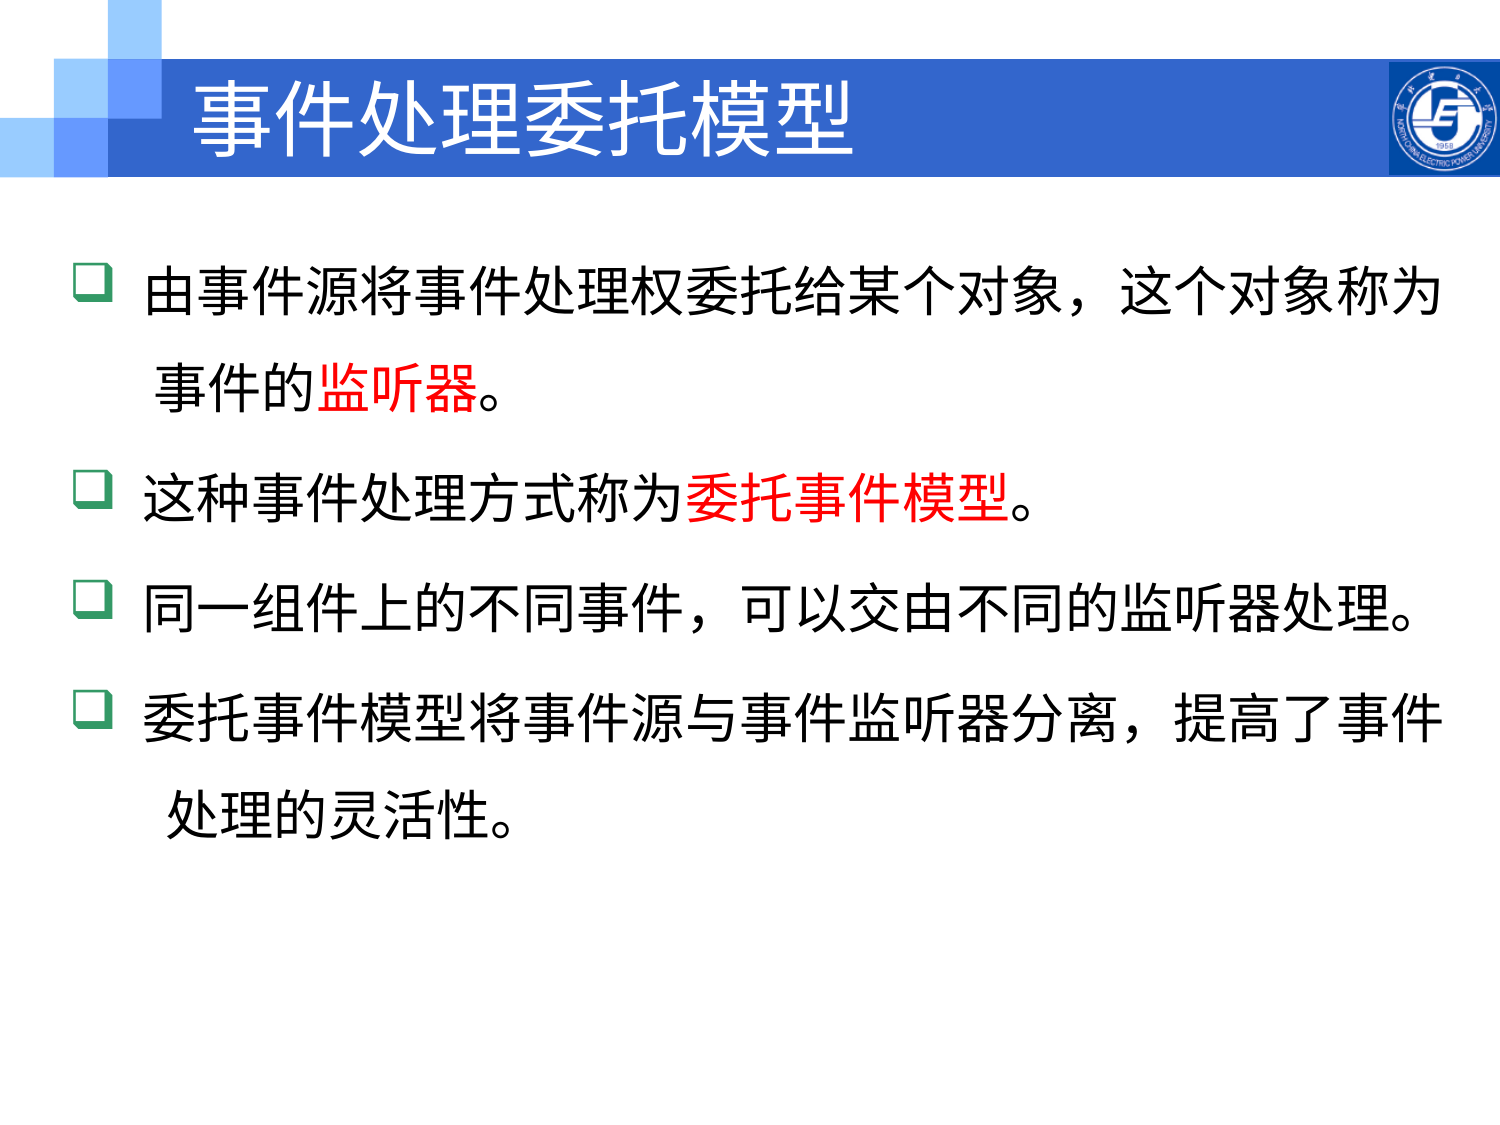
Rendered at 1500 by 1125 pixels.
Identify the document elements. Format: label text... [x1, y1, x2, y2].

picture [1389, 62, 1500, 175]
text_box 事件处理委托模型 [175, 54, 1164, 180]
text_box 由事件源将事件处理权委托给某个对象，这个对象称为 事件的监听器。 这种事件处理方式称为委托事件模型。 同一组件上的不同事件，可以交由不同的监听器处理。 委托事件模型将事件源与事件监听器分离，提高了事件 处理的灵活性。 [54, 217, 1460, 855]
